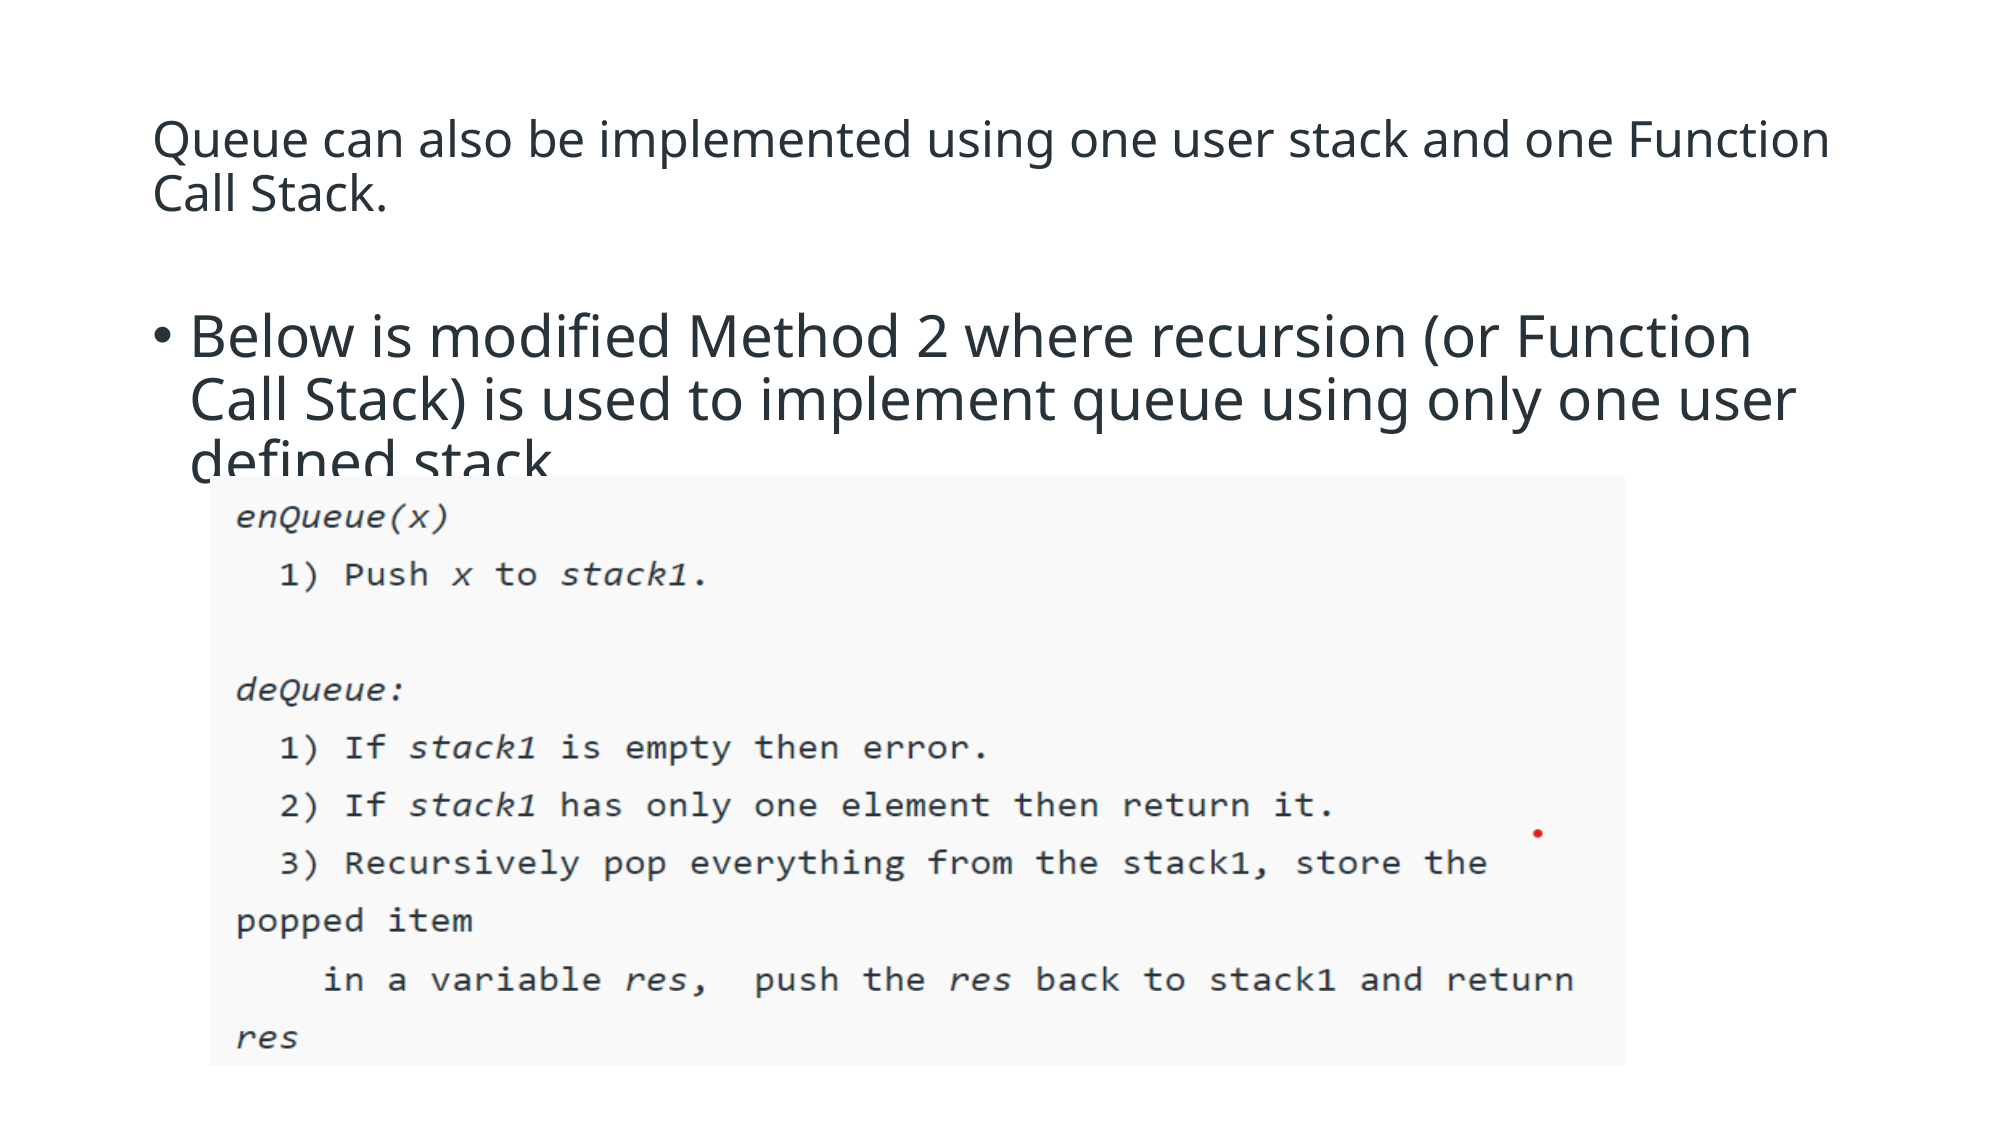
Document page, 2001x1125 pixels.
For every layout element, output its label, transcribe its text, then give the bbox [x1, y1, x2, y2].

list Below is modified Method 2 where recursion (or Function Call Stack) is used to implement queue using only one user defined stack [137, 299, 1863, 1014]
title Queue can also be implemented using one user stack and one Function Call Stack. [137, 59, 1863, 278]
picture [209, 476, 1625, 1066]
